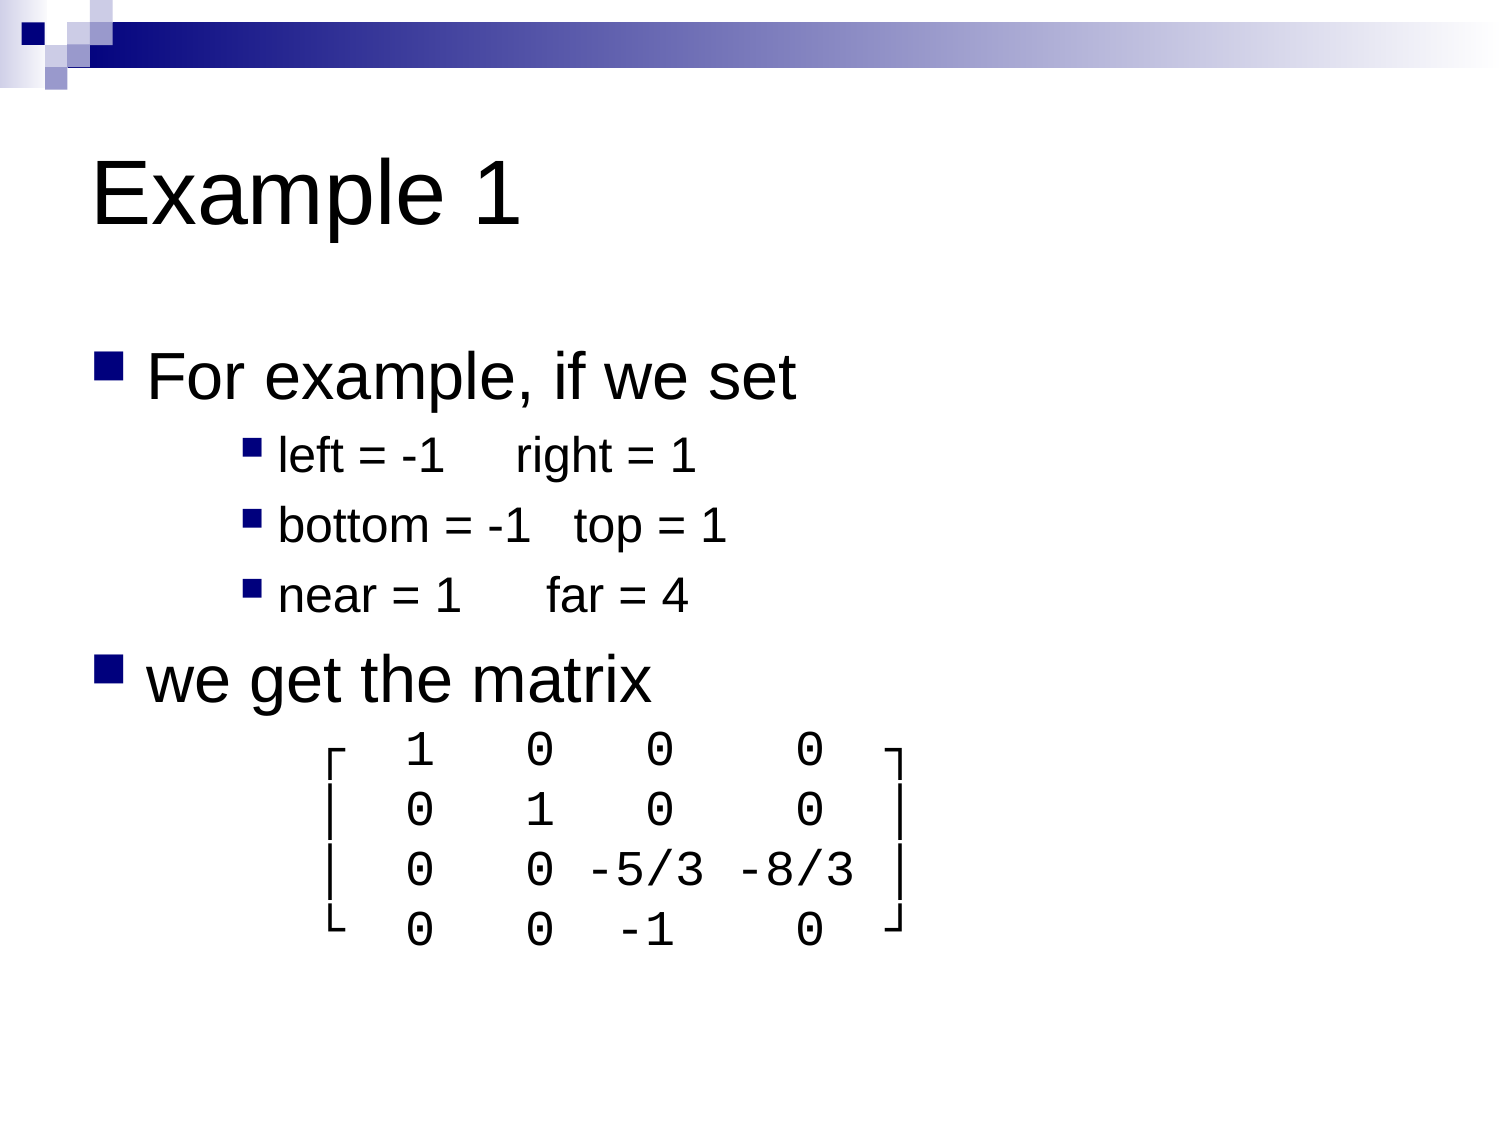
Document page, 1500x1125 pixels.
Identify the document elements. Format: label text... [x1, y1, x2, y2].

title Example 1 [75, 75, 1425, 300]
list For example, if we set left = -1 right = 1 bottom = -1 top = 1 near = 1 far = 4 we get the matrix ┌ 1 0 0 0 ┐ │ 0 1 0 0 │ │ 0 0 -5/3 -8/3 │ └ 0 0 -1 0 ┘ [75, 324, 1425, 963]
